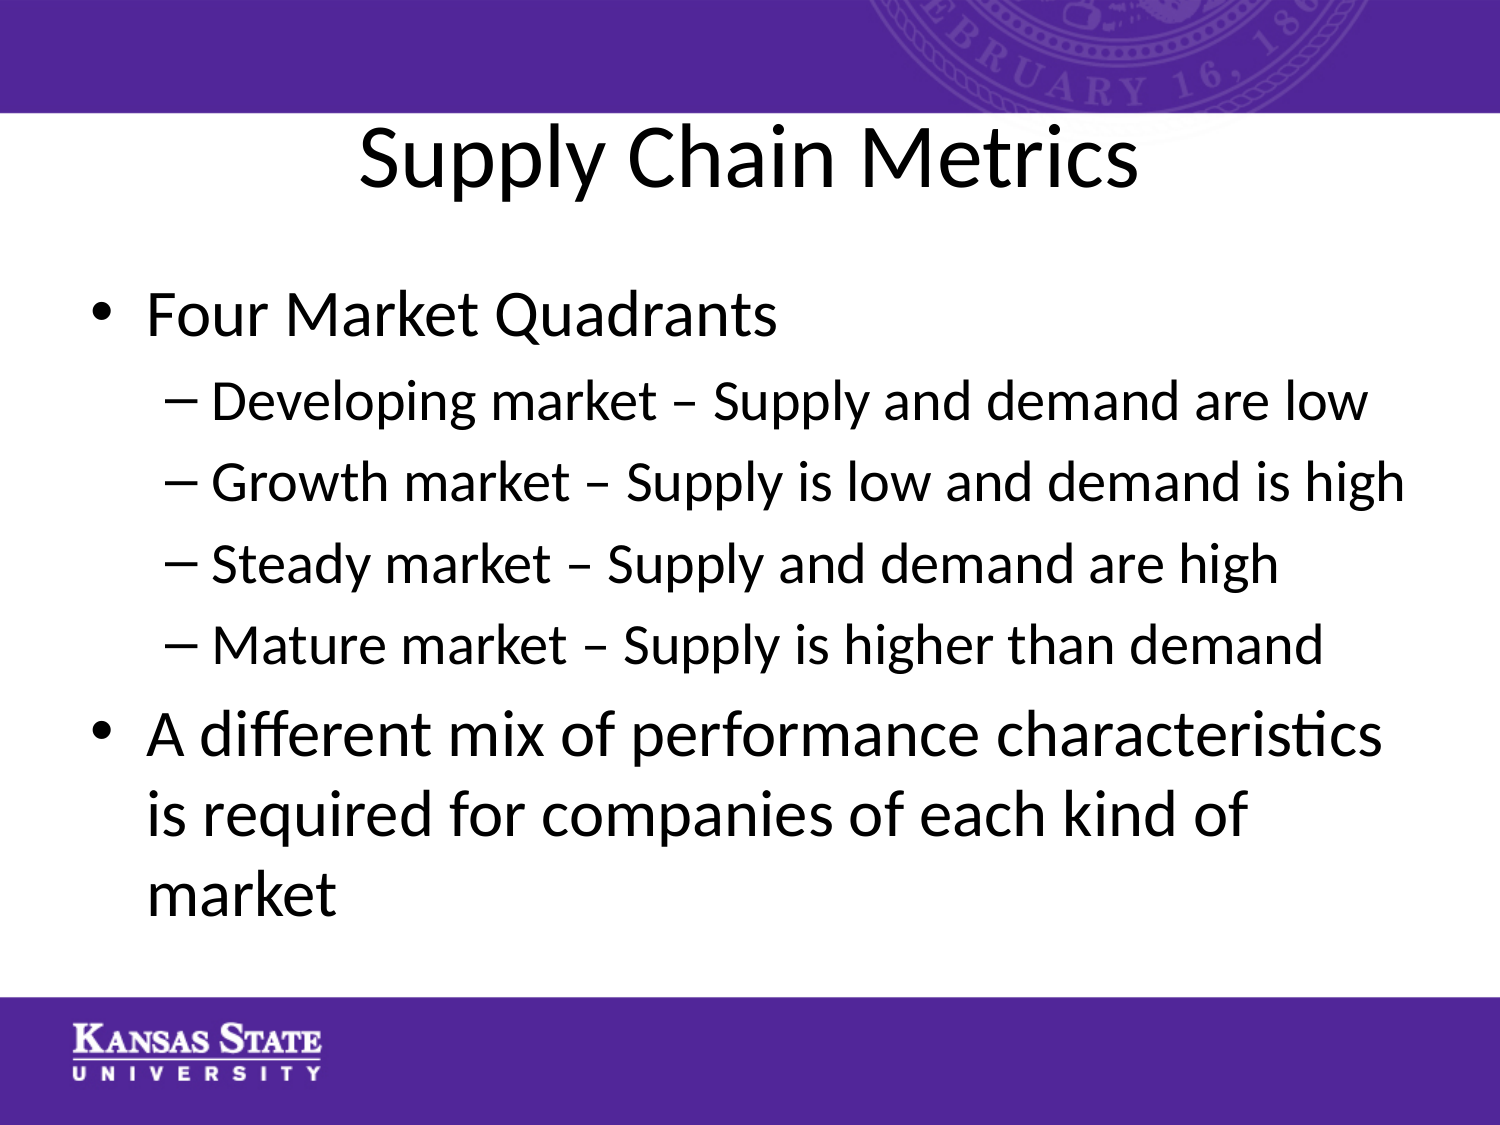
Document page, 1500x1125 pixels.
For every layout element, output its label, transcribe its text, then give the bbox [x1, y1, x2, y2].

title Supply Chain Metrics [75, 57, 1425, 245]
picture [0, 0, 1500, 1125]
list Four Market Quadrants Developing market – Supply and demand are low Growth market – Supply is low and demand is high Steady market – Supply and demand are high Mature market – Supply is higher than demand A different mix of performance characteristics is required for companies of each kind of market [75, 262, 1425, 1005]
